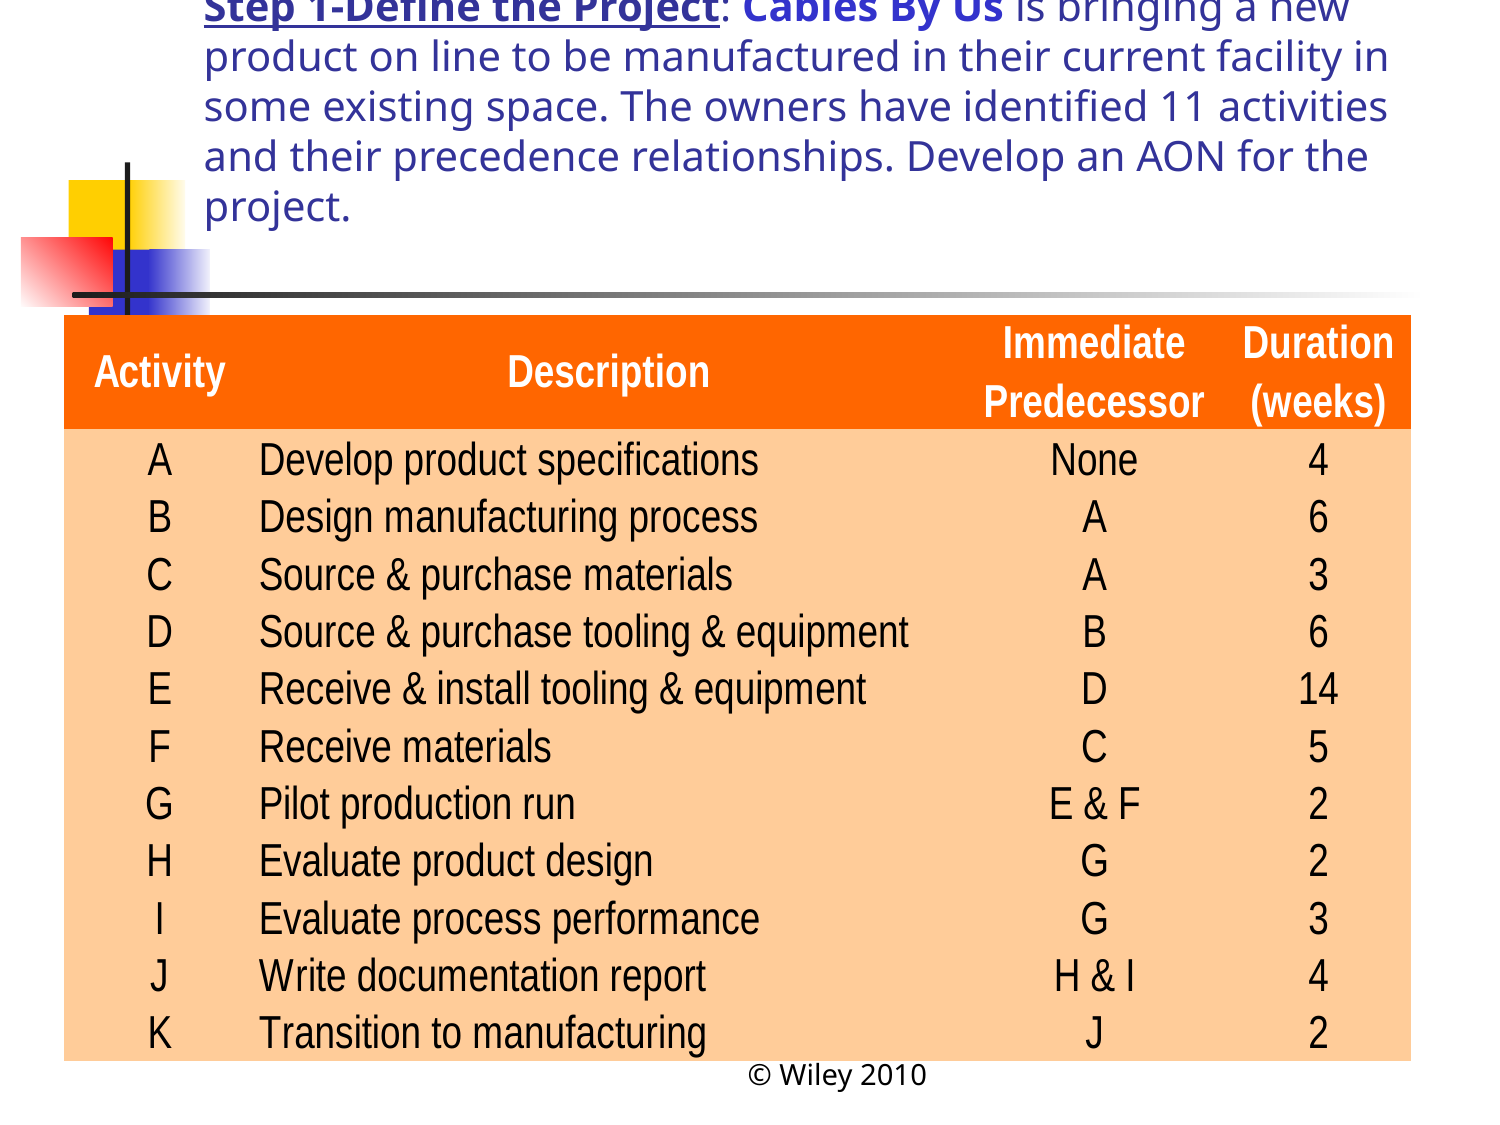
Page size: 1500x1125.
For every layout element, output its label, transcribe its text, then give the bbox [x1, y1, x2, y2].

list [62, 312, 1413, 1063]
title Step 1-Define the Project: Cables By Us is bringing a new product on line to be manufactured in their current facility in some existing space. The owners have identified 11 activities and their precedence relationships. Develop an AON for the project. [188, 35, 1468, 238]
footer © Wiley 2010 [599, 1072, 1076, 1100]
